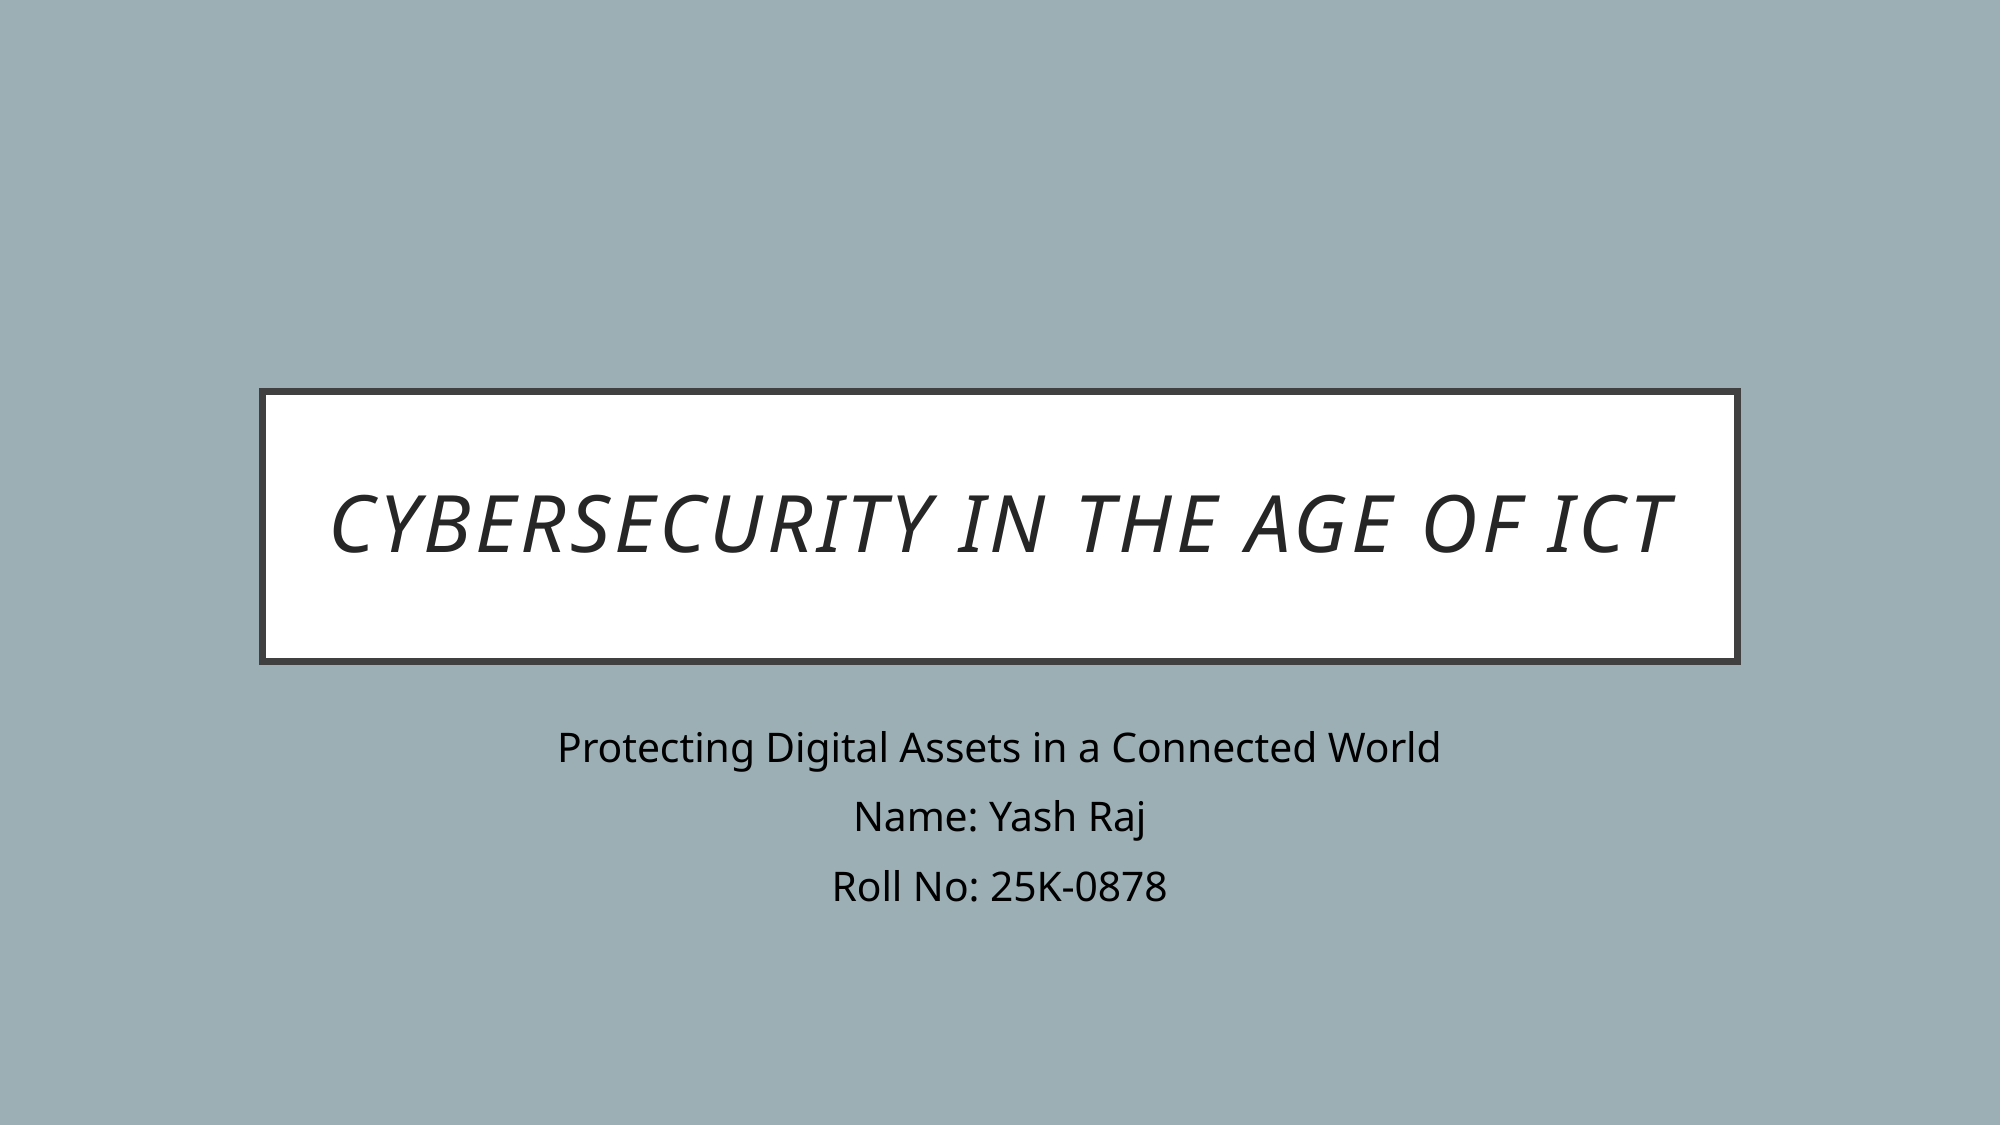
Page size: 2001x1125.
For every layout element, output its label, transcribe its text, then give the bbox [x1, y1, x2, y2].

subtitle Protecting Digital Assets in a Connected World Name: Yash Raj Roll No: 25K-0878 [442, 713, 1558, 918]
title Cybersecurity in the Age of ICT [259, 388, 1741, 665]
